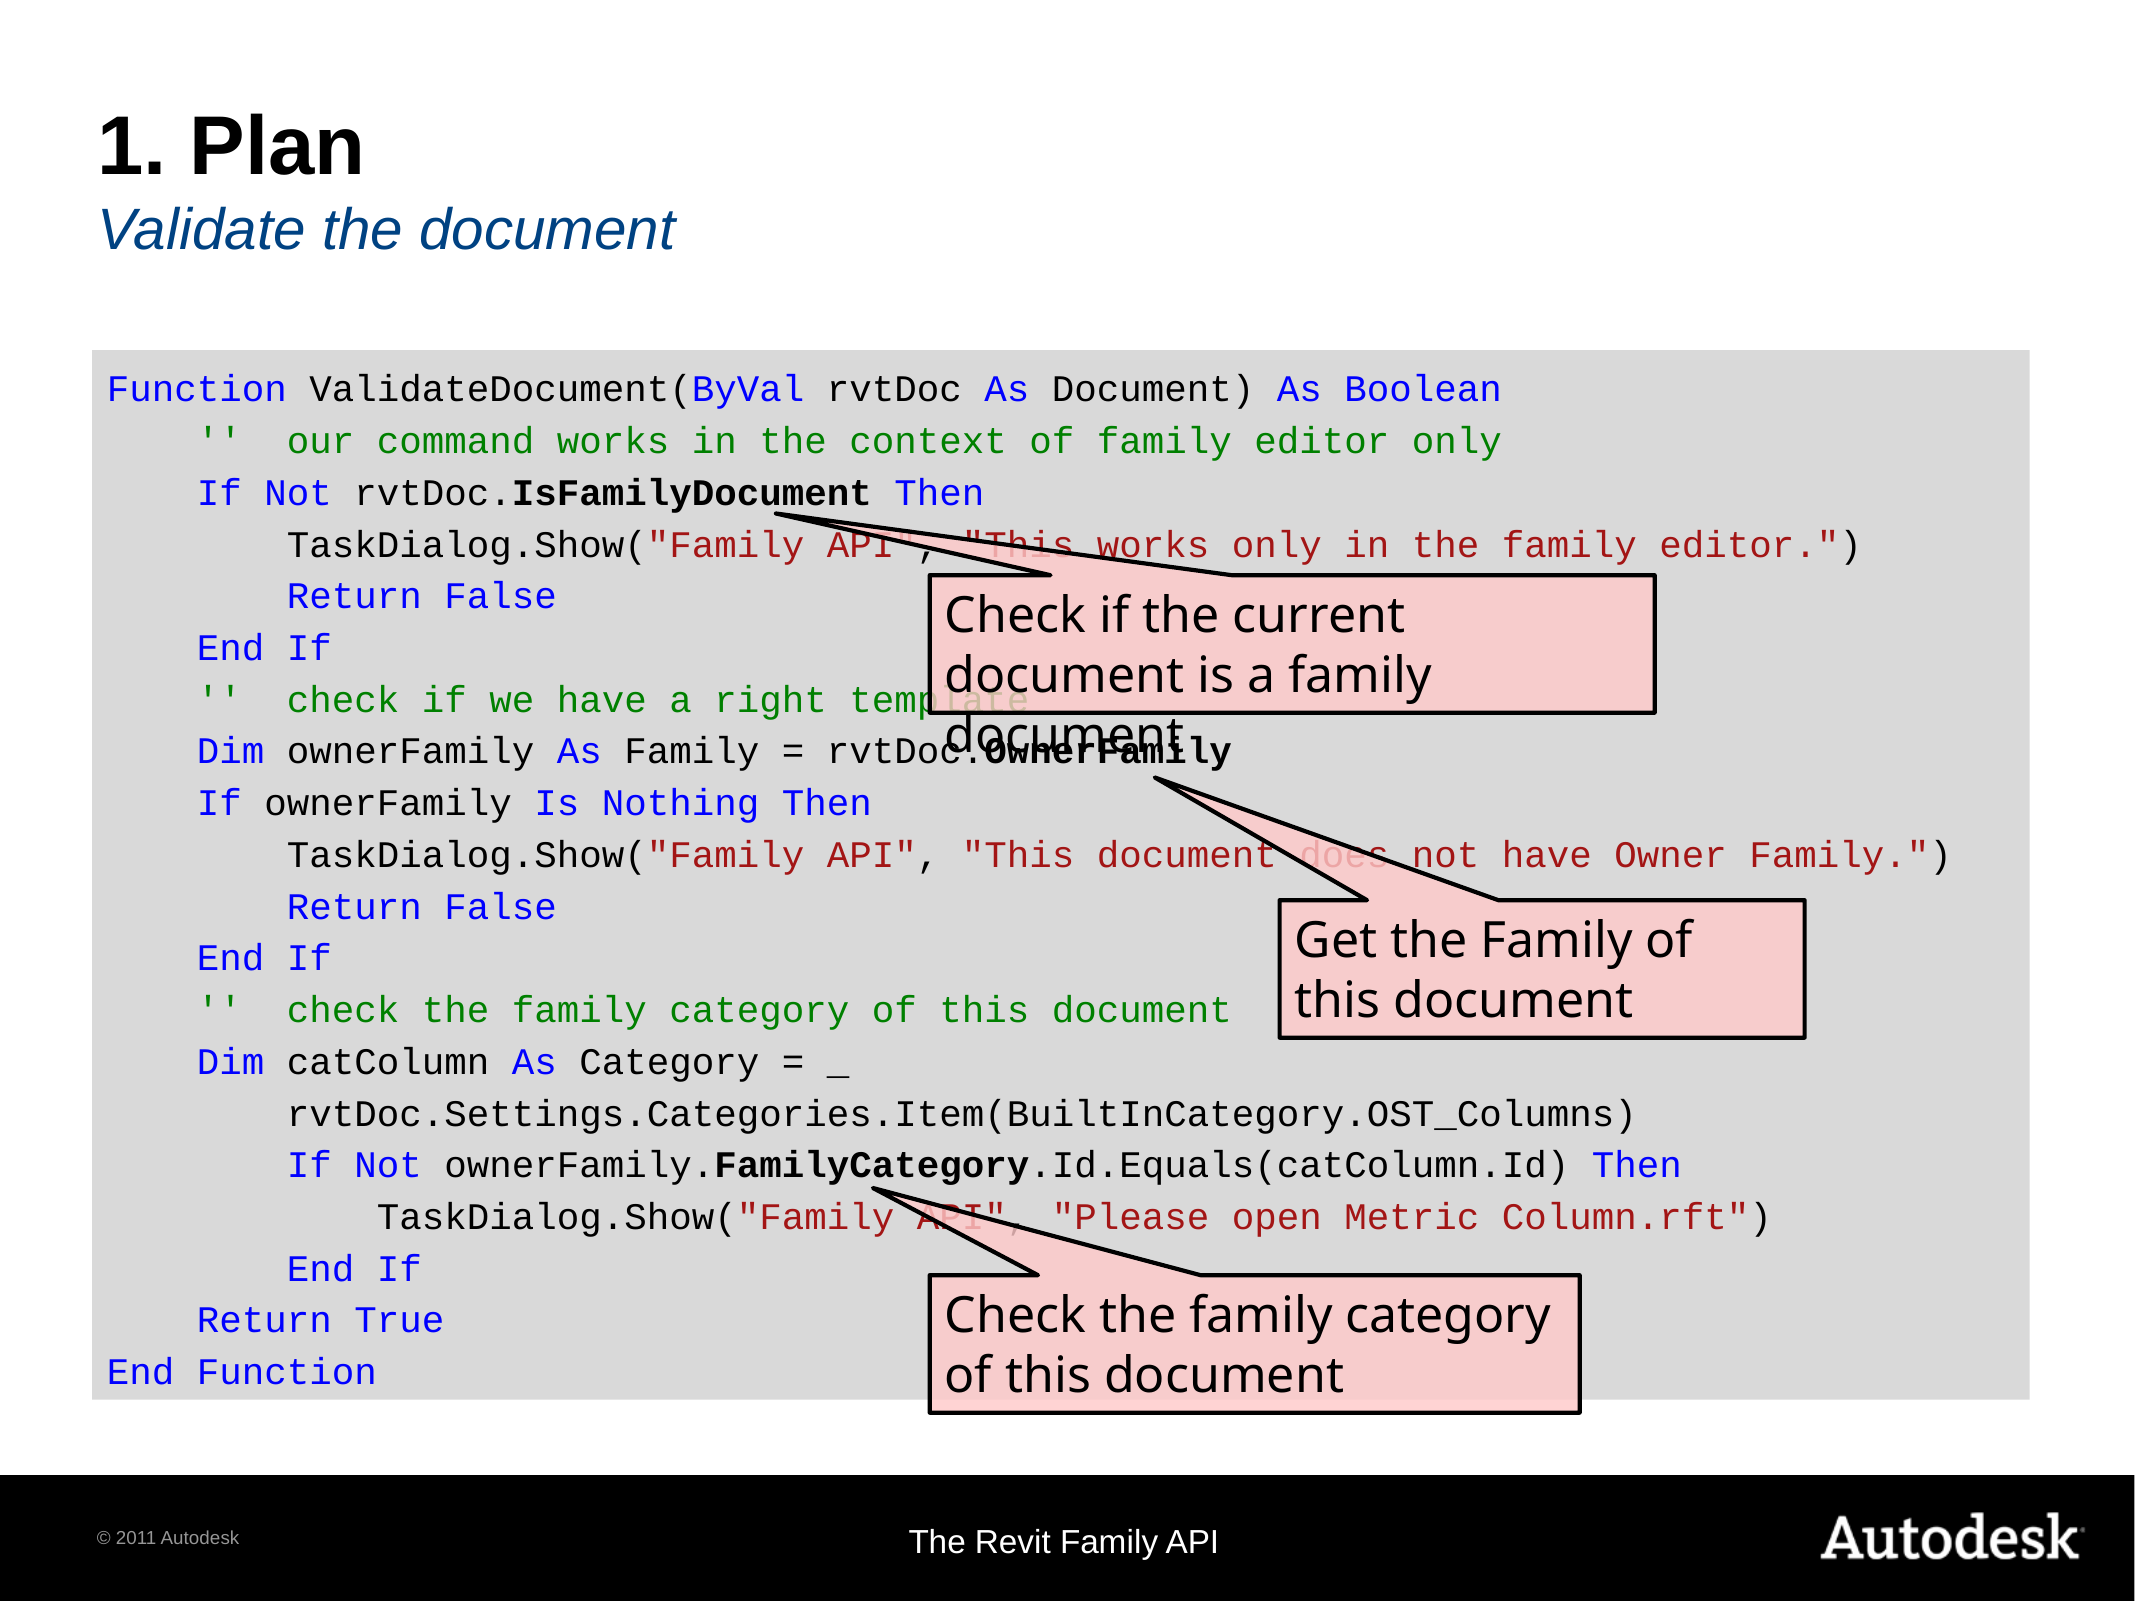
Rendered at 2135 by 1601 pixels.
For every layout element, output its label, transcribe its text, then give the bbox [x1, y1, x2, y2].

picture [0, 1475, 2135, 1601]
text_box Get the Family of this document [1154, 777, 1805, 1038]
title 1. Plan Validate the document [96, 59, 2028, 293]
text_box Function ValidateDocument(ByVal rvtDoc As Document) As Boolean '' our command works in the context of family editor only If Not rvtDoc.IsFamilyDocument Then TaskDialog.Show("Family API", "This works only in the family editor.") Return False End If '' check if we have a right template Dim ownerFamily As Family = rvtDoc.OwnerFamily If ownerFamily Is Nothing Then TaskDialog.Show("Family API", "This document does not have Owner Family.") Return False End If '' check the family category of this document Dim catColumn As Category = _ rvtDoc.Settings.Categories.Item(BuiltInCategory.OST_Columns) If Not ownerFamily.FamilyCategory.Id.Equals(catColumn.Id) Then TaskDialog.Show("Family API", "Please open Metric Column.rft") End If Return True End Function [92, 350, 2030, 1400]
text_box Check the family category of this document [872, 1188, 1580, 1413]
text_box Check if the current document is a family document [775, 513, 1655, 713]
